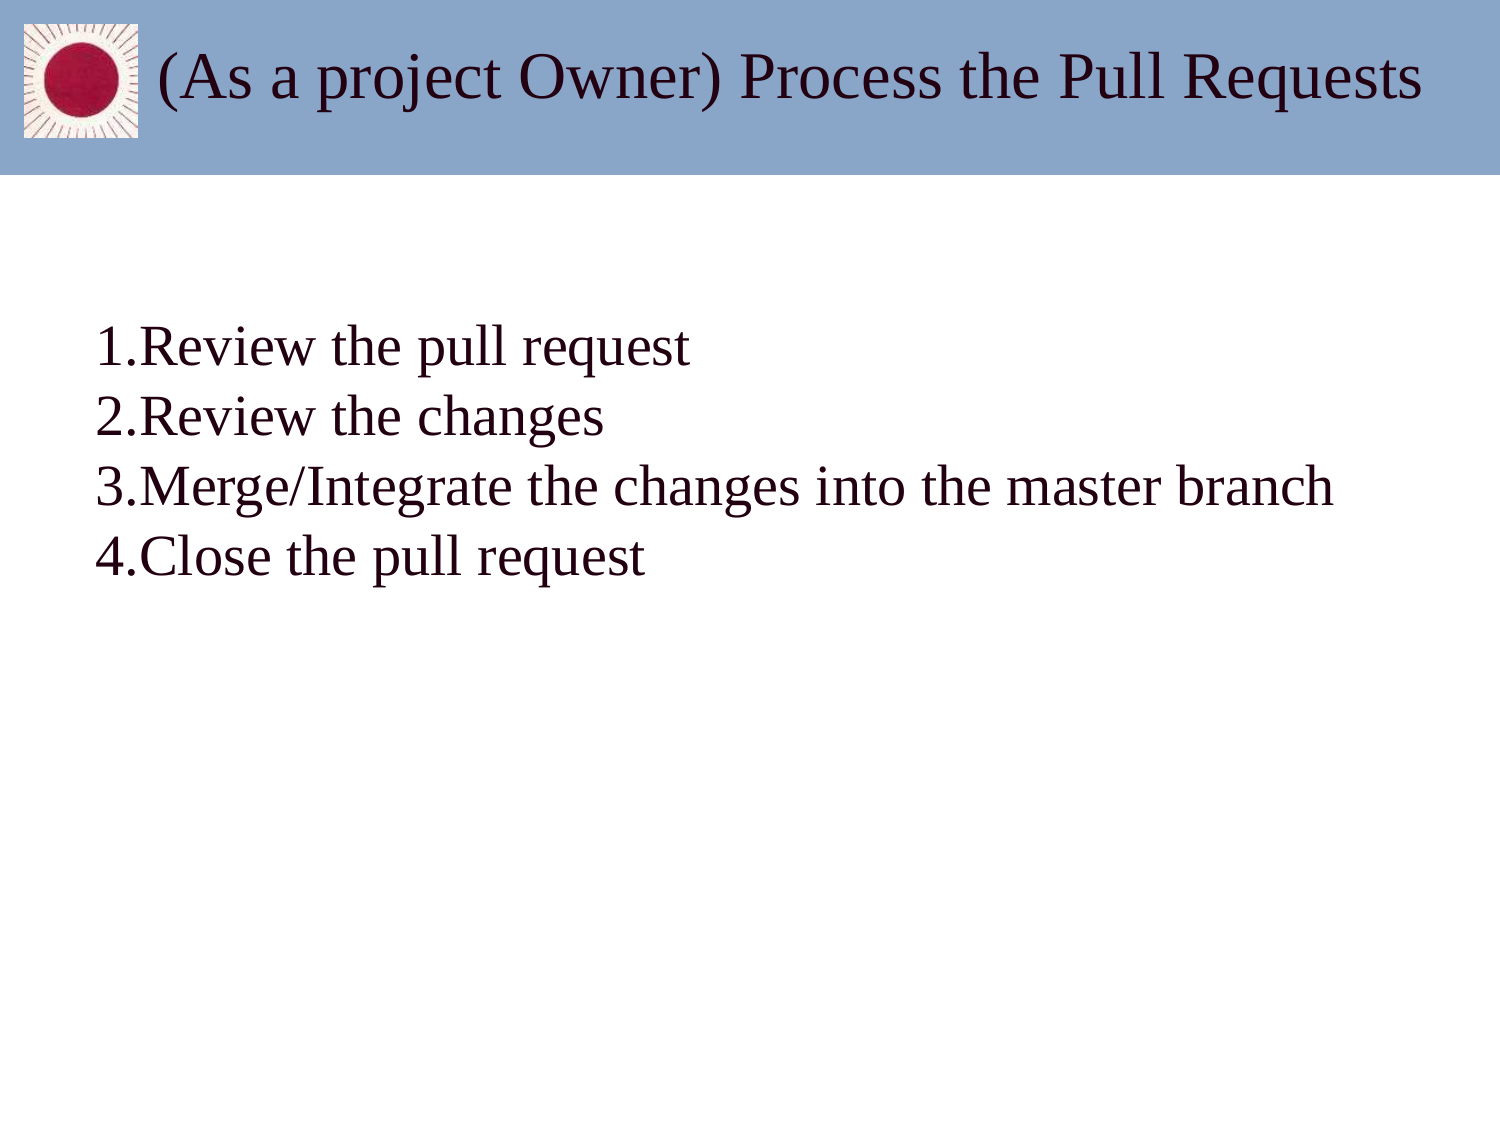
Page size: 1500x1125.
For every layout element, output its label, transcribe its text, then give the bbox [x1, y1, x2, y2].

text_box (As a project Owner) Process the Pull Requests [142, 24, 1458, 120]
picture [24, 24, 138, 138]
text_box Review the pull request Review the changes Merge/Integrate the changes into the master branch Close the pull request [80, 299, 1351, 595]
